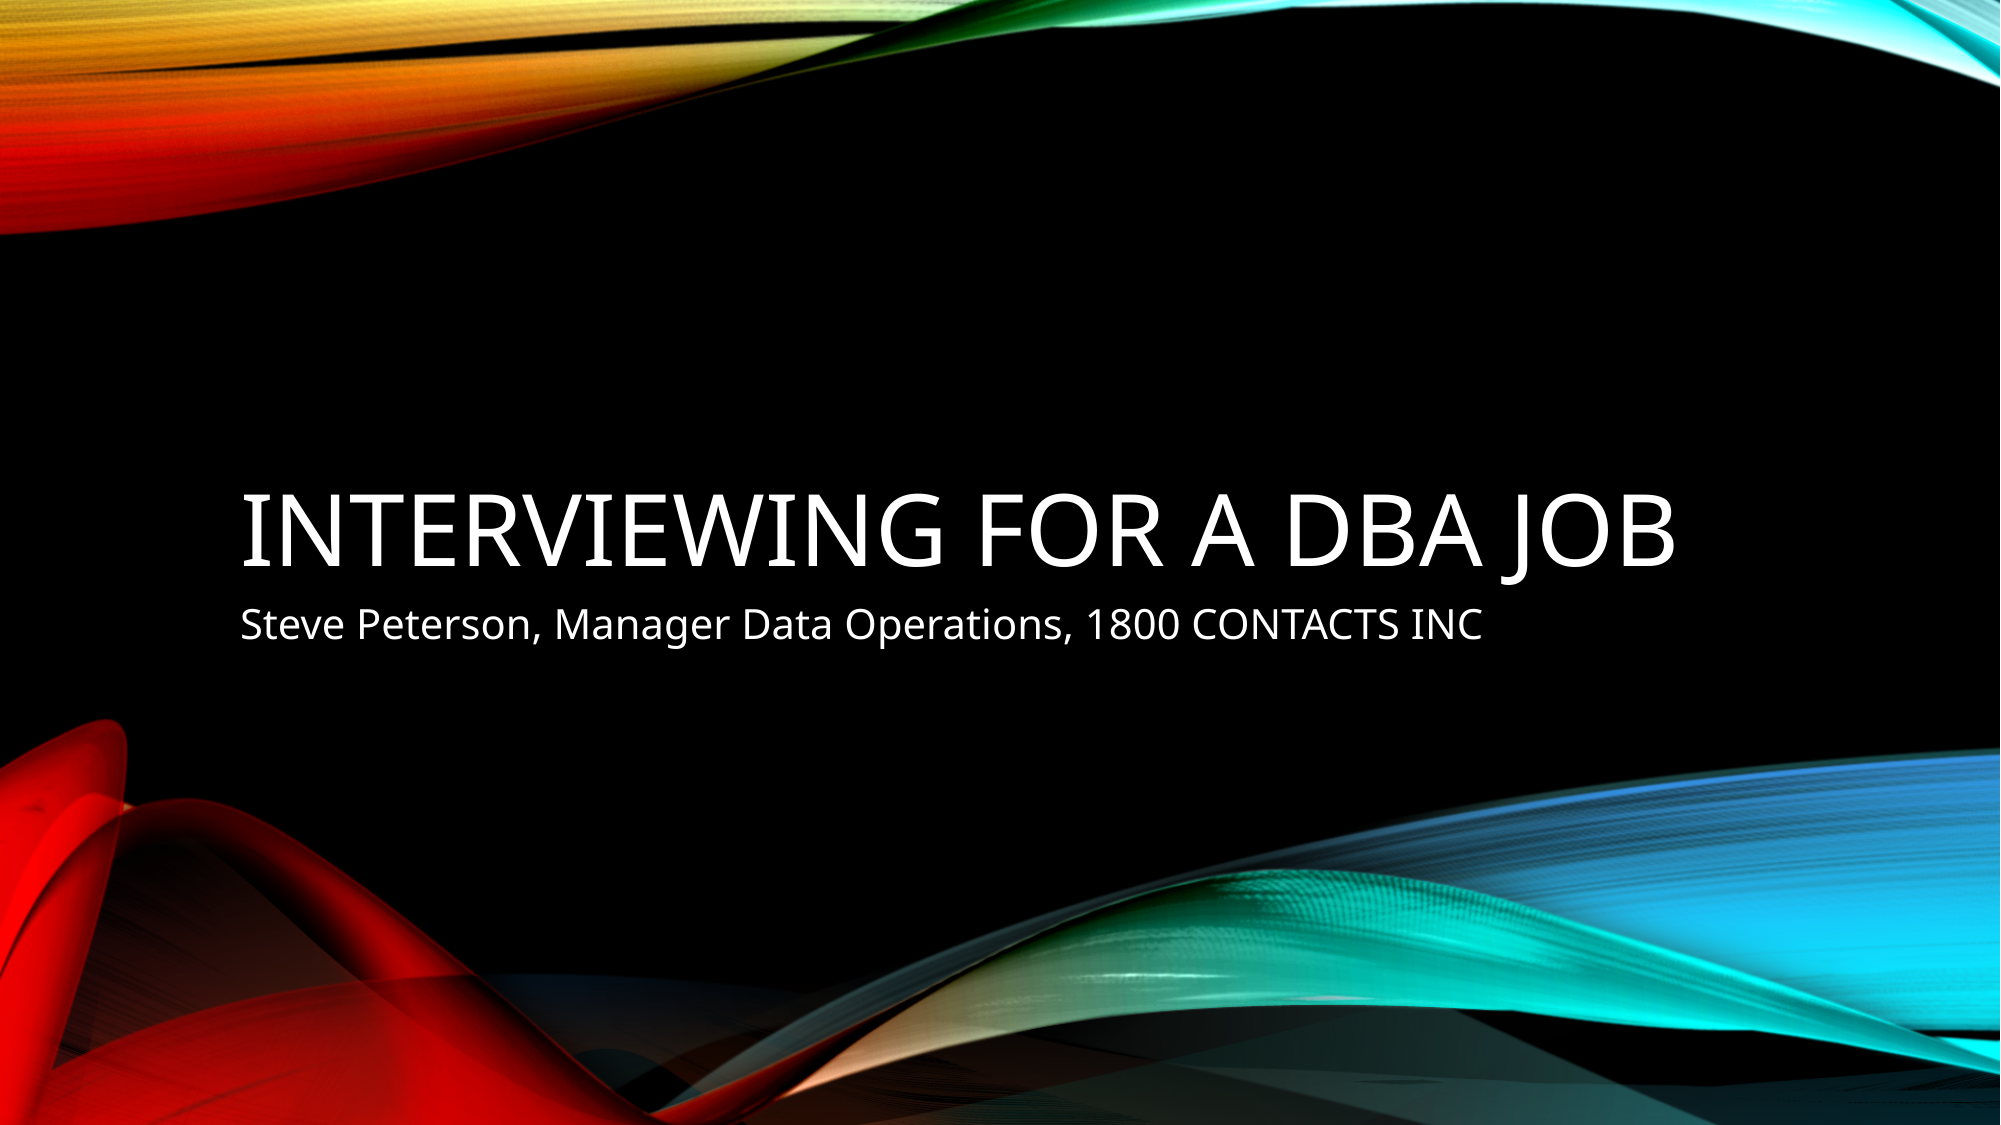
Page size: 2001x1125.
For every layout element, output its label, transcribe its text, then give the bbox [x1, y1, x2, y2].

picture [0, 717, 2000, 1125]
picture [0, 0, 2000, 237]
title Interviewing for a DBA job [225, 295, 1775, 595]
subtitle Steve Peterson, Manager Data Operations, 1800 CONTACTS INC [225, 595, 1775, 709]
